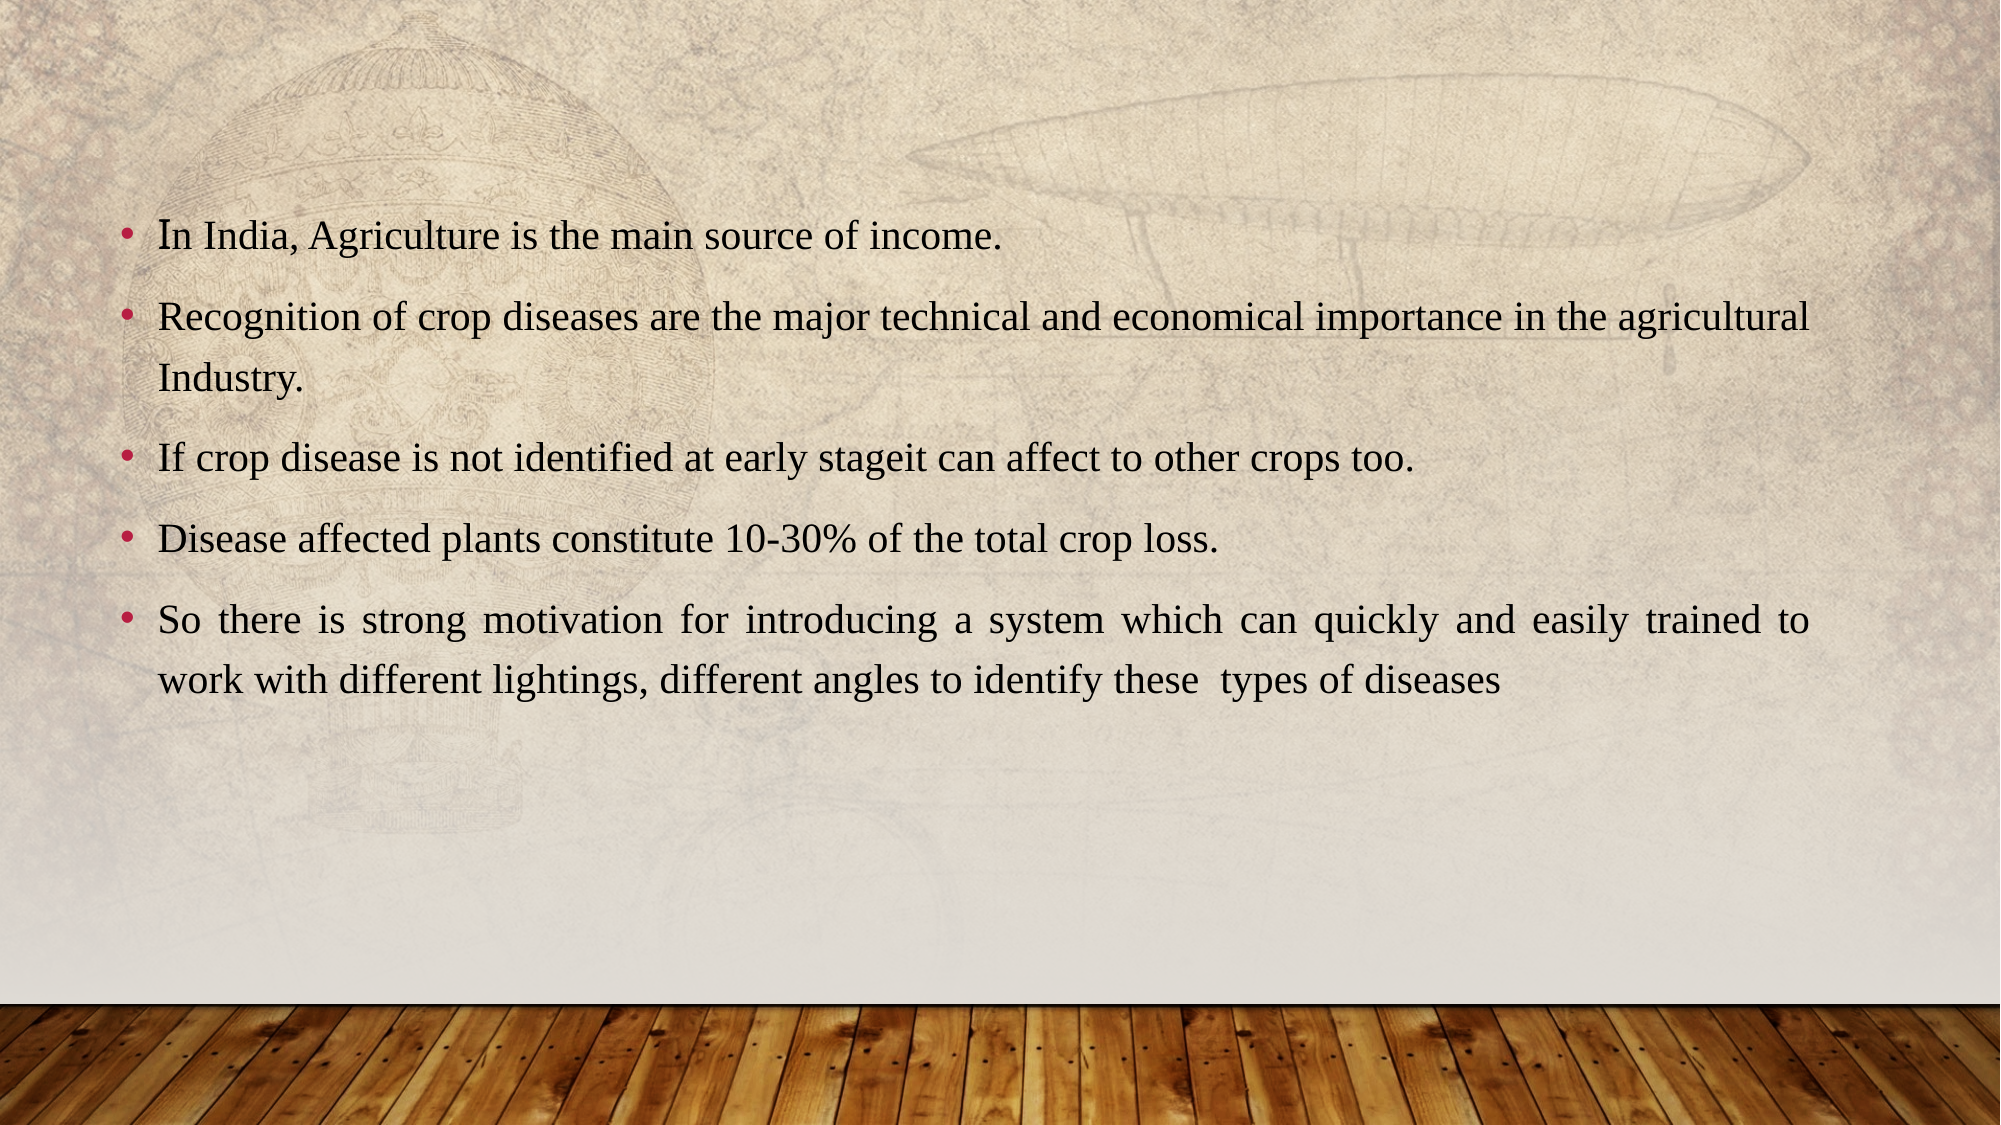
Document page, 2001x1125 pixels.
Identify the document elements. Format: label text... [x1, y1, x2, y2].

list In India, Agriculture is the main source of income. Recognition of crop diseases are the major technical and economical importance in the agricultural Industry. If crop disease is not identified at early stageit can affect to other crops too. Disease affected plants constitute 10-30% of the total crop loss. So there is strong motivation for introducing a system which can quickly and easily trained to work with different lightings, different angles to identify these types of diseases [105, 190, 1827, 864]
picture [0, 1004, 2000, 1125]
